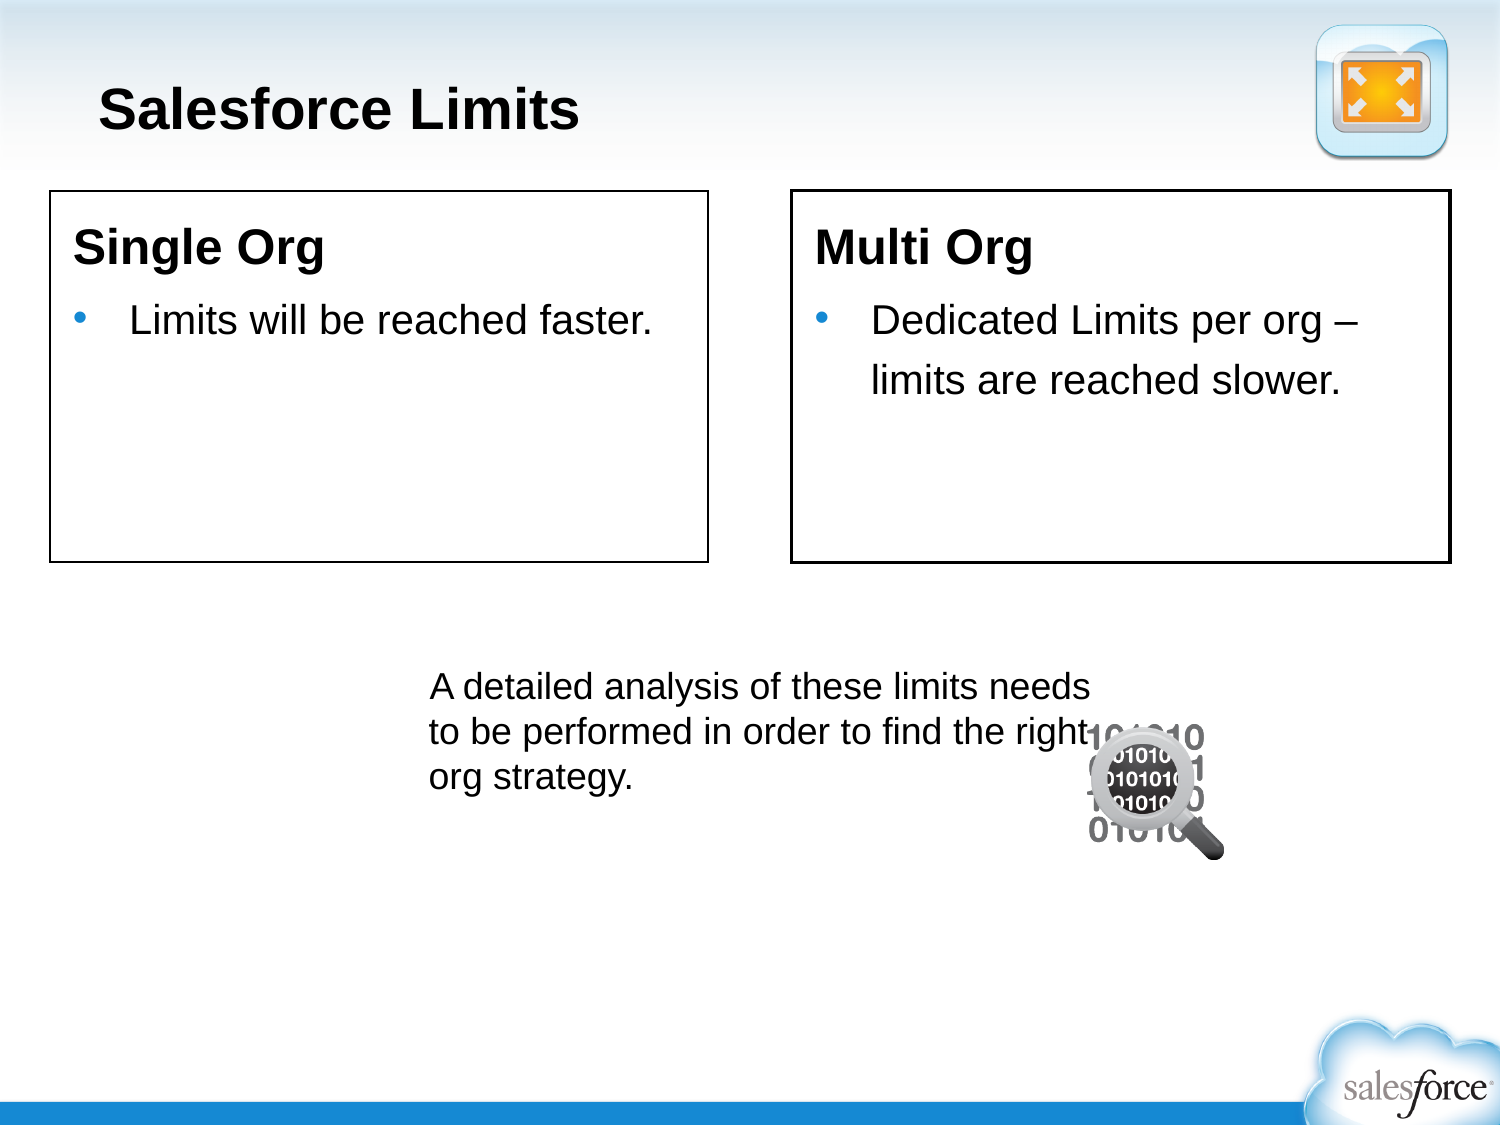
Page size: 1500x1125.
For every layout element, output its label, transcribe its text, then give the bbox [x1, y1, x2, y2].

picture [1087, 724, 1224, 861]
list Multi Org Dedicated Limits per org – limits are reached slower. [791, 190, 1450, 563]
title Salesforce Limits [83, 41, 1434, 172]
text_box A detailed analysis of these limits needs to be performed in order to find the right org strategy. [376, 654, 1126, 805]
picture [1261, 976, 1500, 1125]
picture [1314, 24, 1451, 161]
list Single Org Limits will be reached faster. [50, 190, 709, 563]
